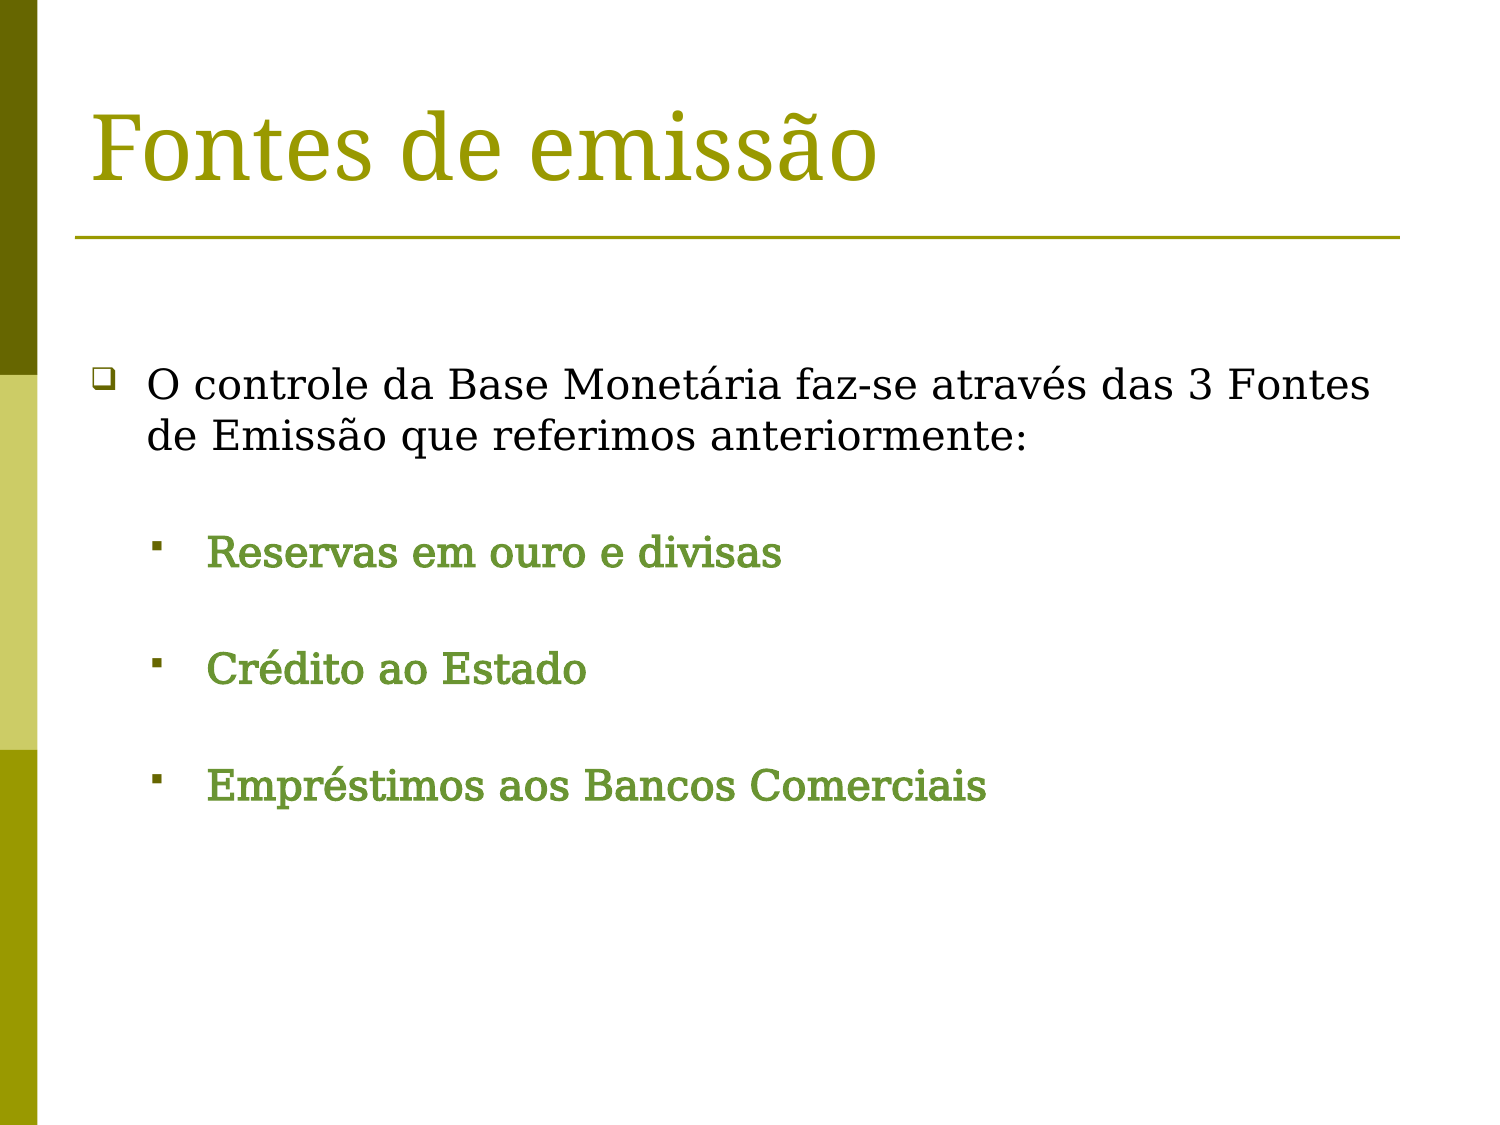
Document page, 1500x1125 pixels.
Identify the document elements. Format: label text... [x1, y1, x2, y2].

title Fontes de emissão [75, 19, 1425, 207]
list O controle da Base Monetária faz-se através das 3 Fontes de Emissão que referimos anteriormente: Reservas em ouro e divisas Crédito ao Estado Empréstimos aos Bancos Comerciais [75, 262, 1425, 1006]
